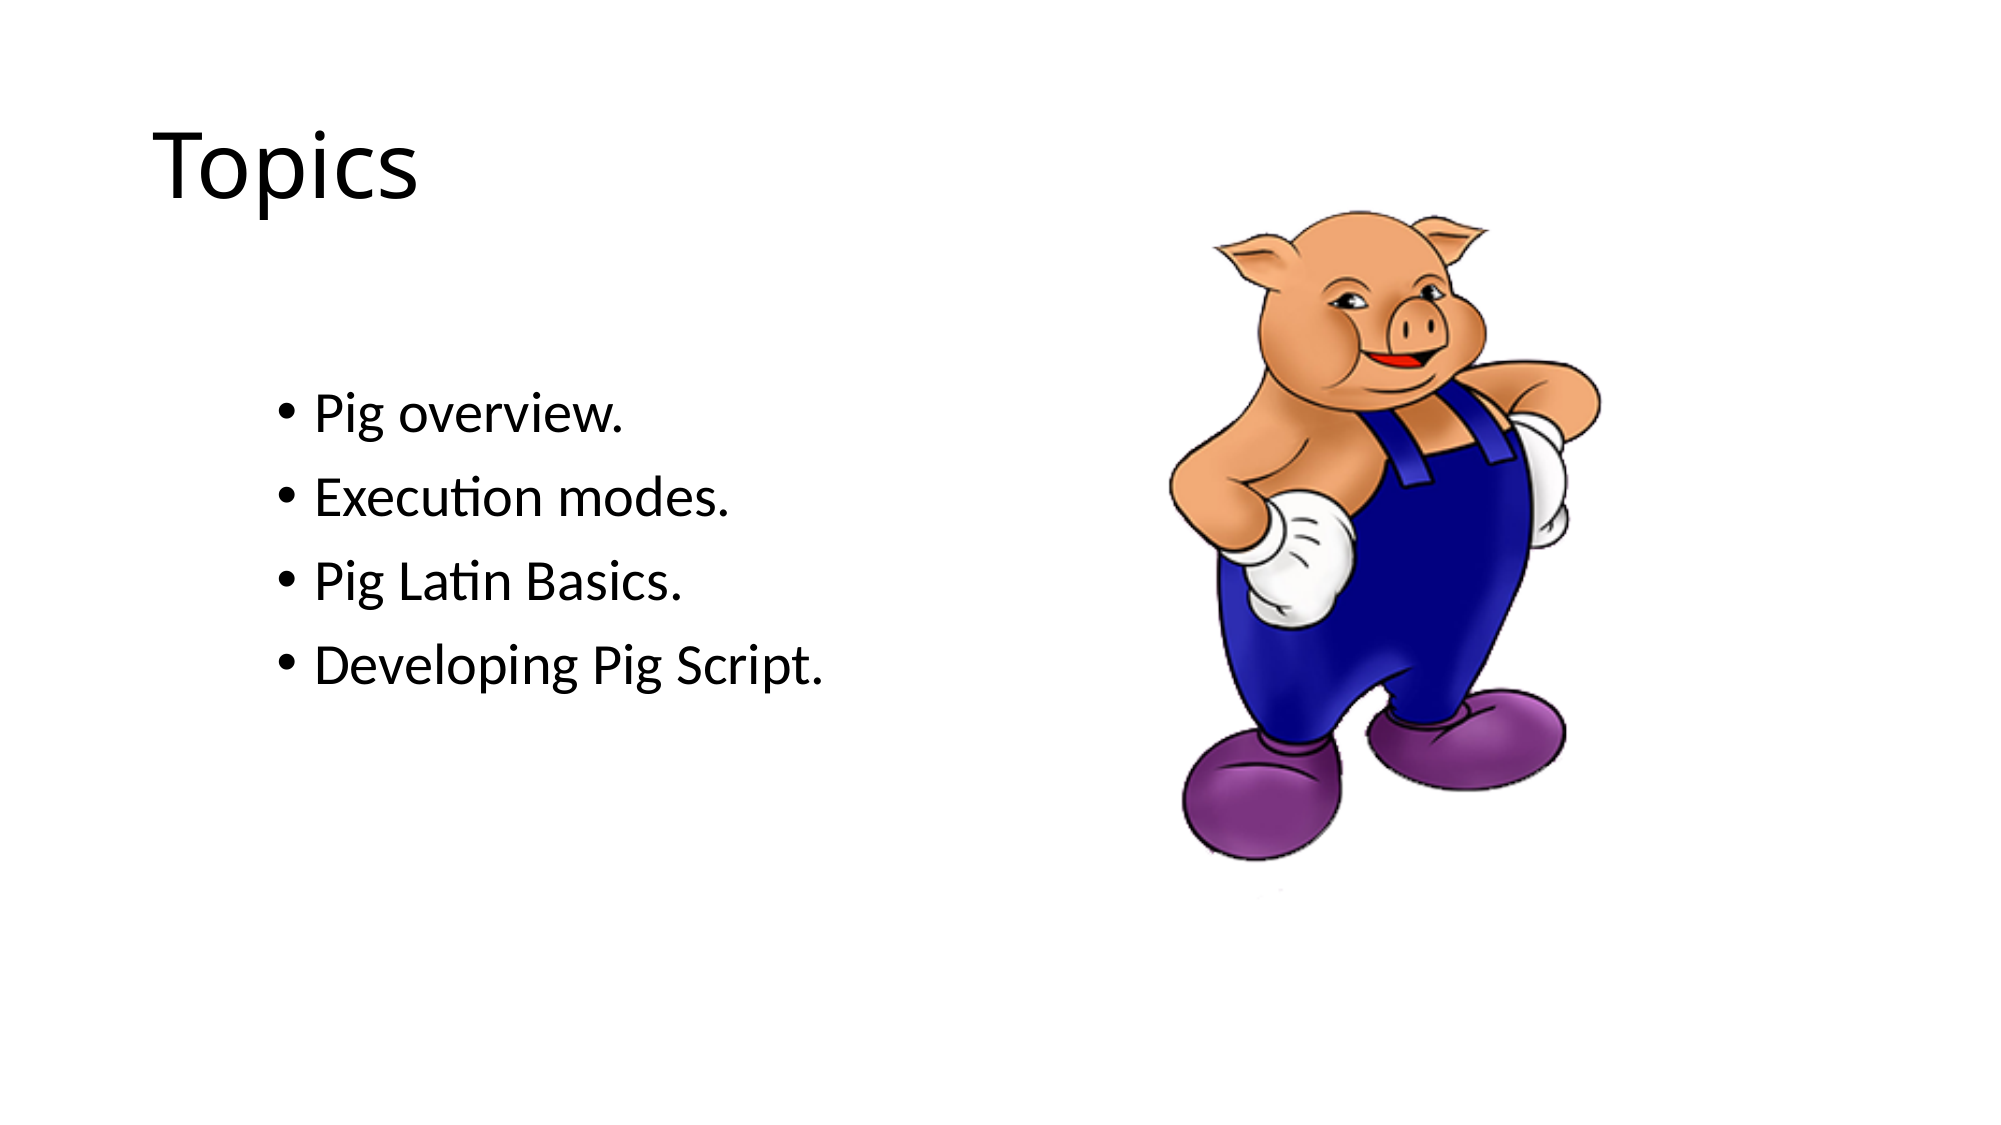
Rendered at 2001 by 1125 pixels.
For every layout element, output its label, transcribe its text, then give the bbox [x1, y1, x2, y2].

title Topics [137, 59, 1863, 278]
picture [1062, 142, 1709, 913]
list Pig overview. Execution modes. Pig Latin Basics. Developing Pig Script. [261, 375, 1867, 1013]
